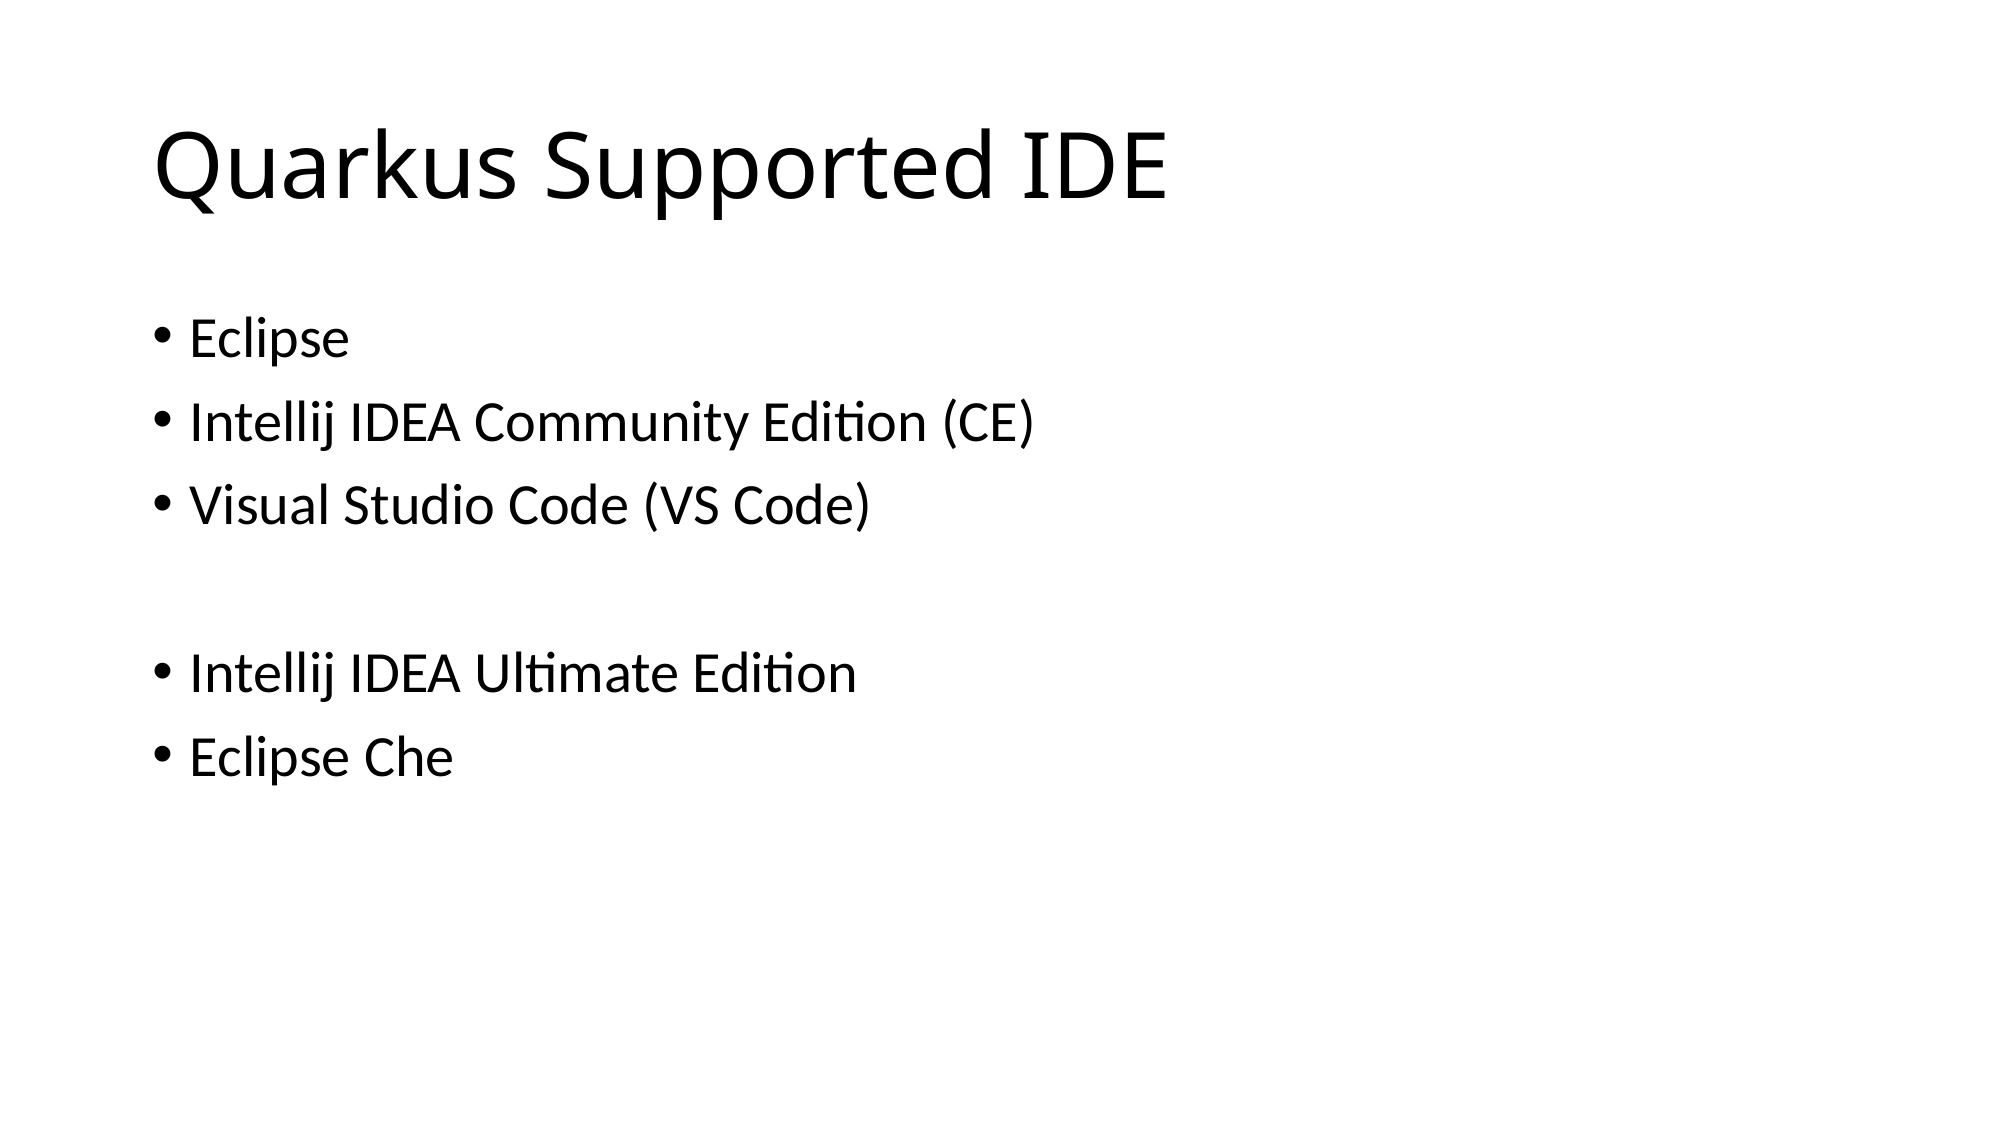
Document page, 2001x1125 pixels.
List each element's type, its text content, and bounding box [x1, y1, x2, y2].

title Quarkus Supported IDE [137, 59, 1863, 278]
list Eclipse Intellij IDEA Community Edition (CE) Visual Studio Code (VS Code) Intellij IDEA Ultimate Edition Eclipse Che [137, 299, 1863, 1014]
